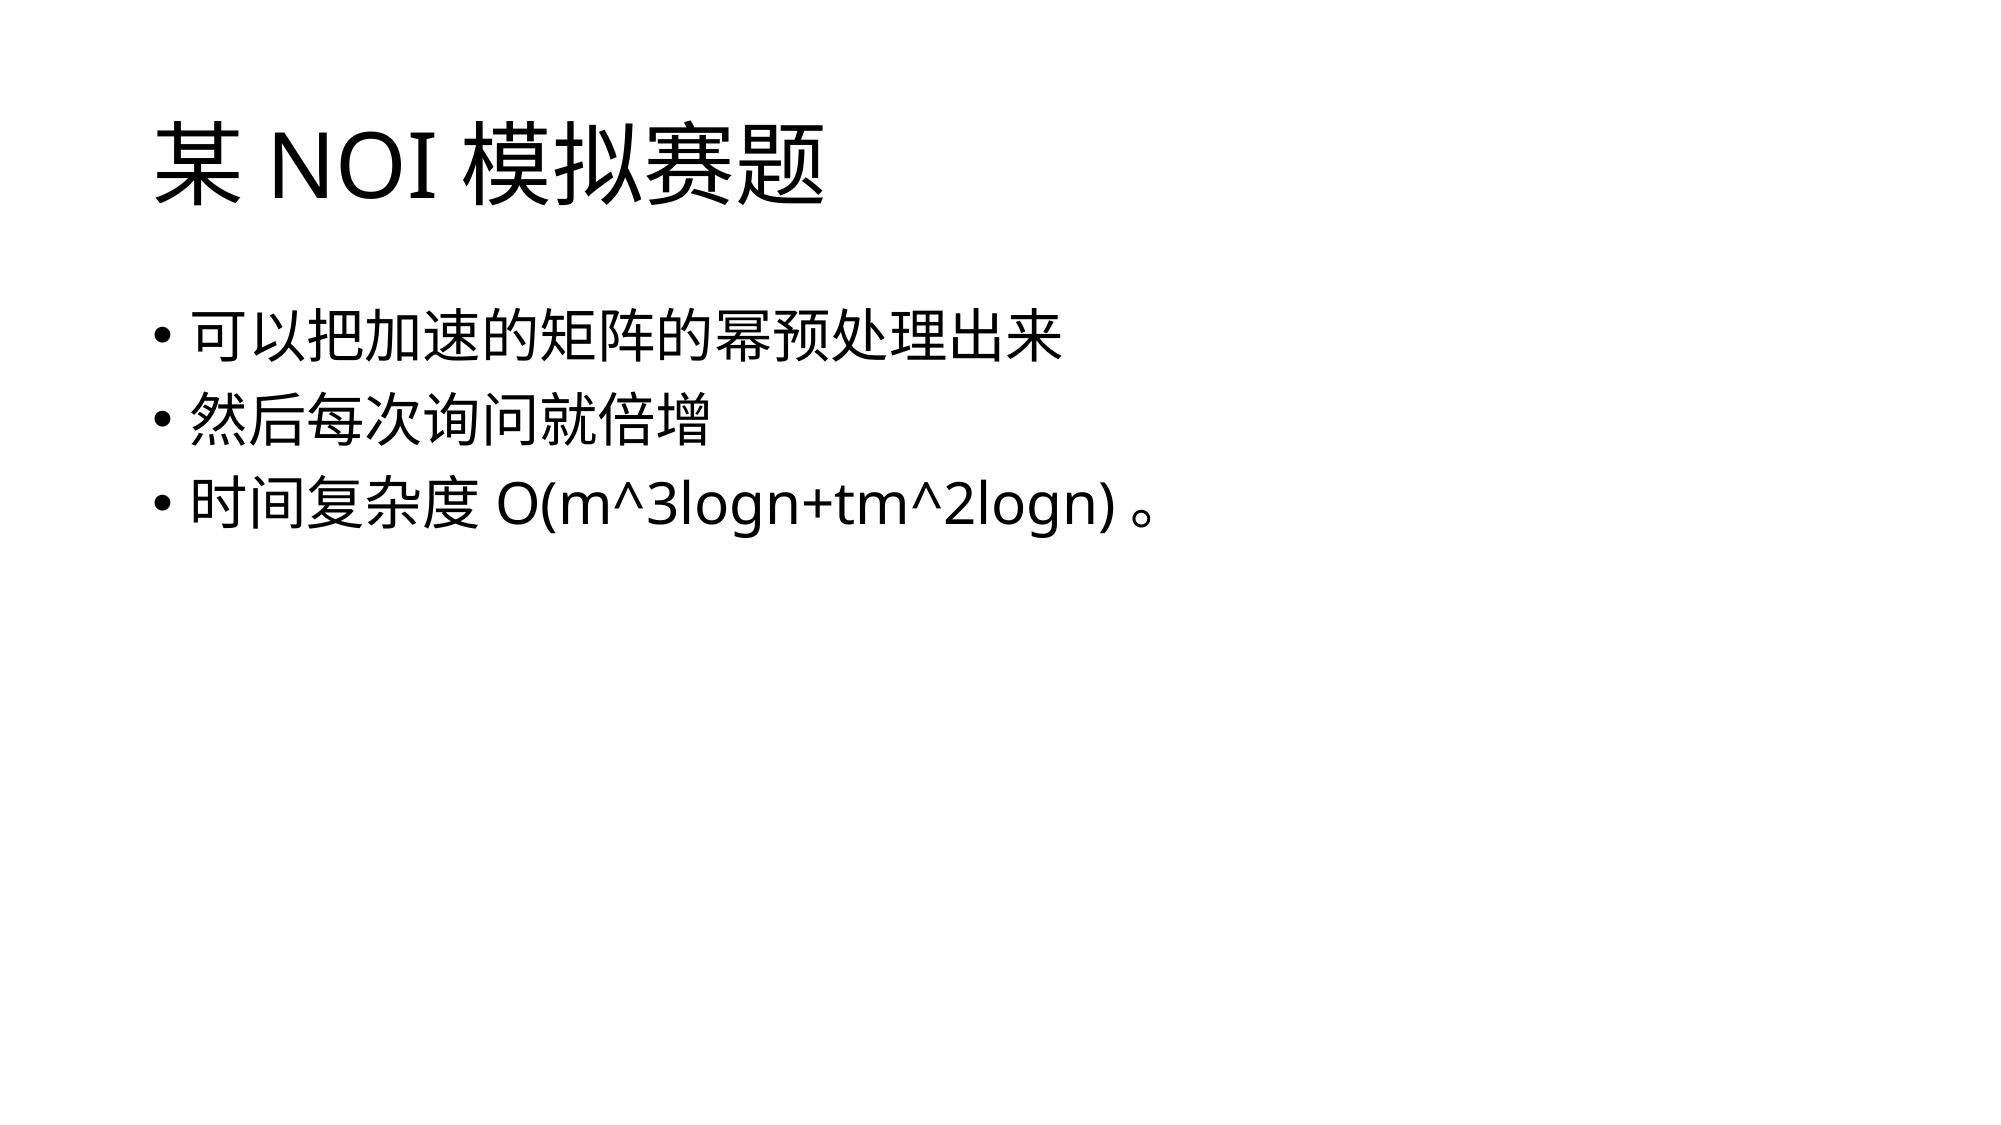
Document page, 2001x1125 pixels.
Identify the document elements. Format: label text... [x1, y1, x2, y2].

title 某NOI模拟赛题 [137, 59, 1863, 278]
list 可以把加速的矩阵的幂预处理出来 然后每次询问就倍增 时间复杂度O(m^3logn+tm^2logn)。 [137, 299, 1863, 1014]
